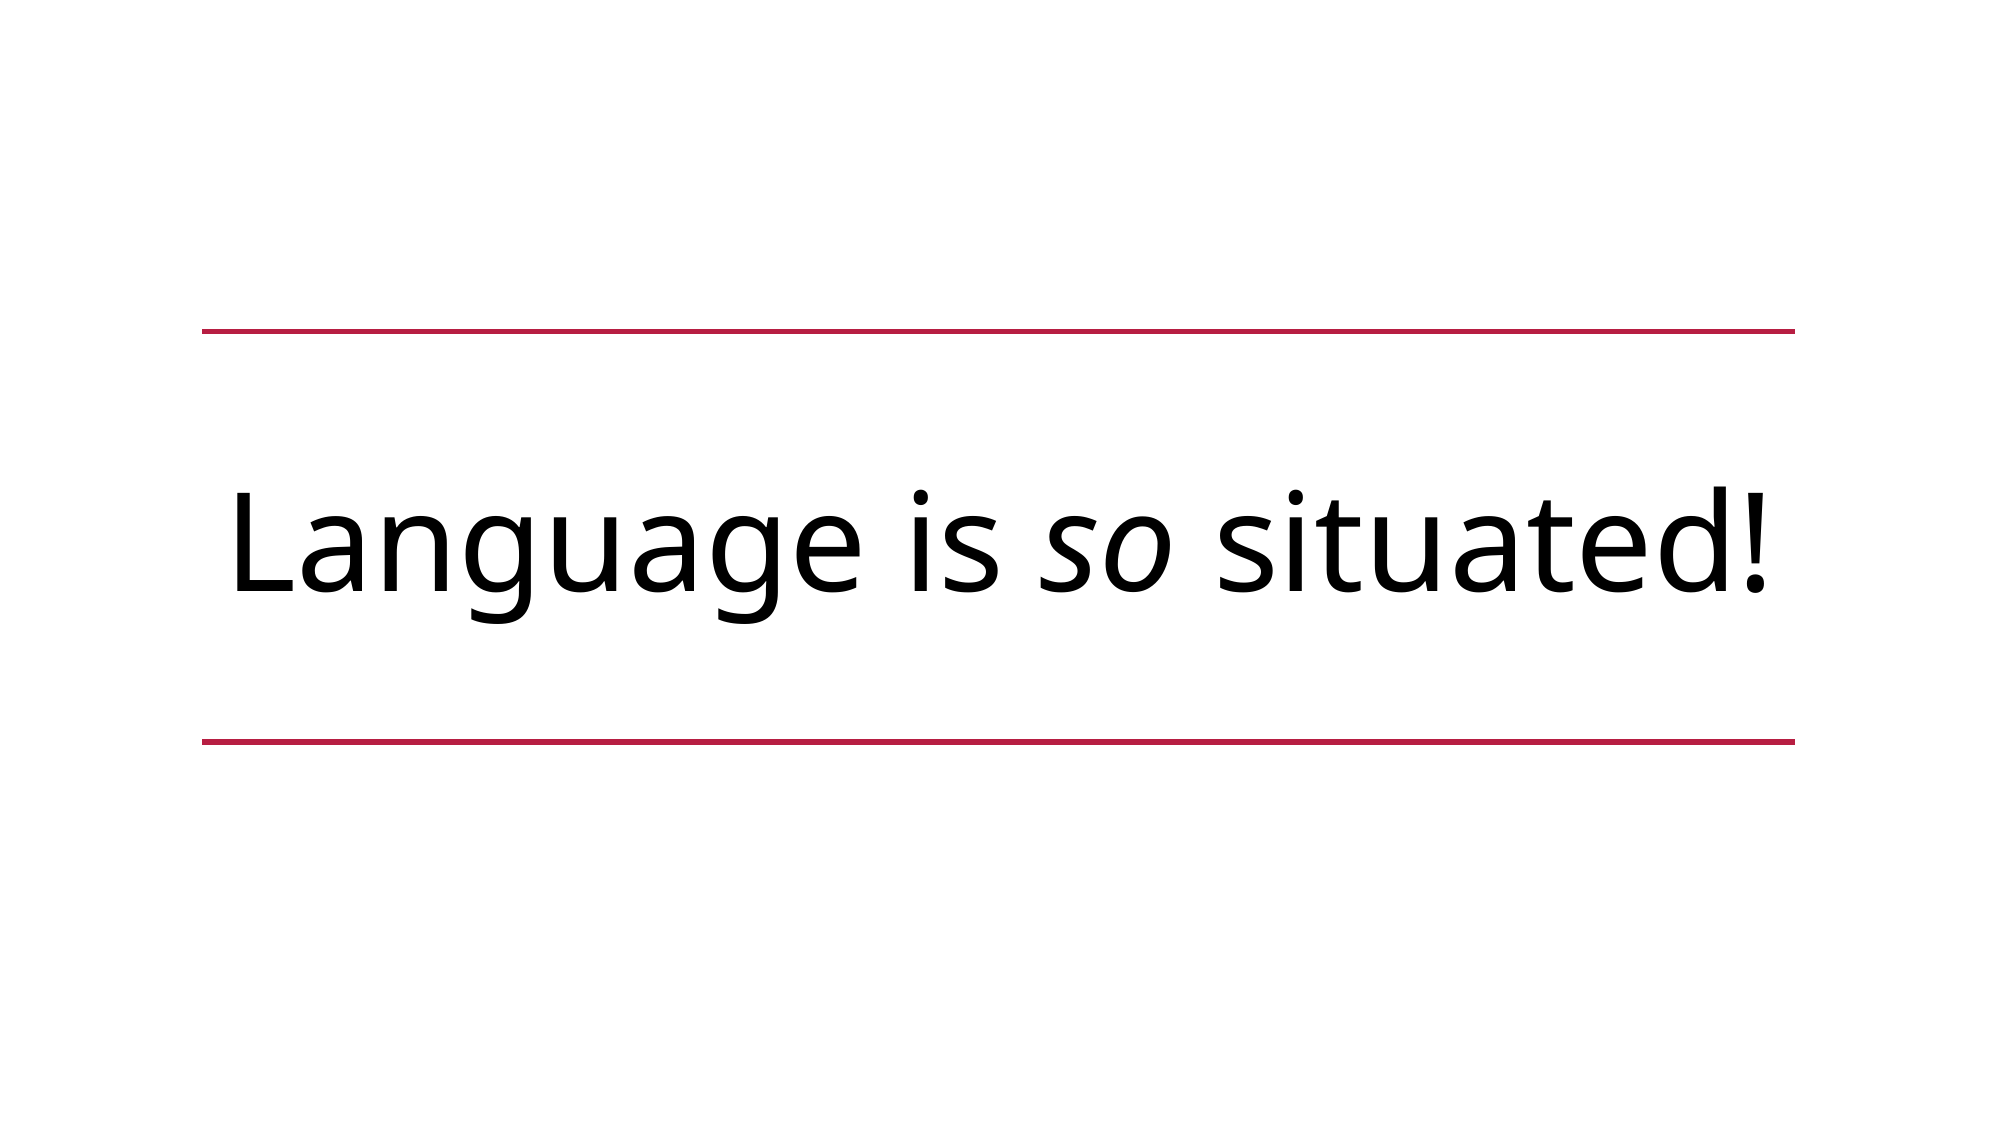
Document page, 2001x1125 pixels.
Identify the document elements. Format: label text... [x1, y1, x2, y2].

text_box Language is so situated! [0, 330, 2000, 743]
